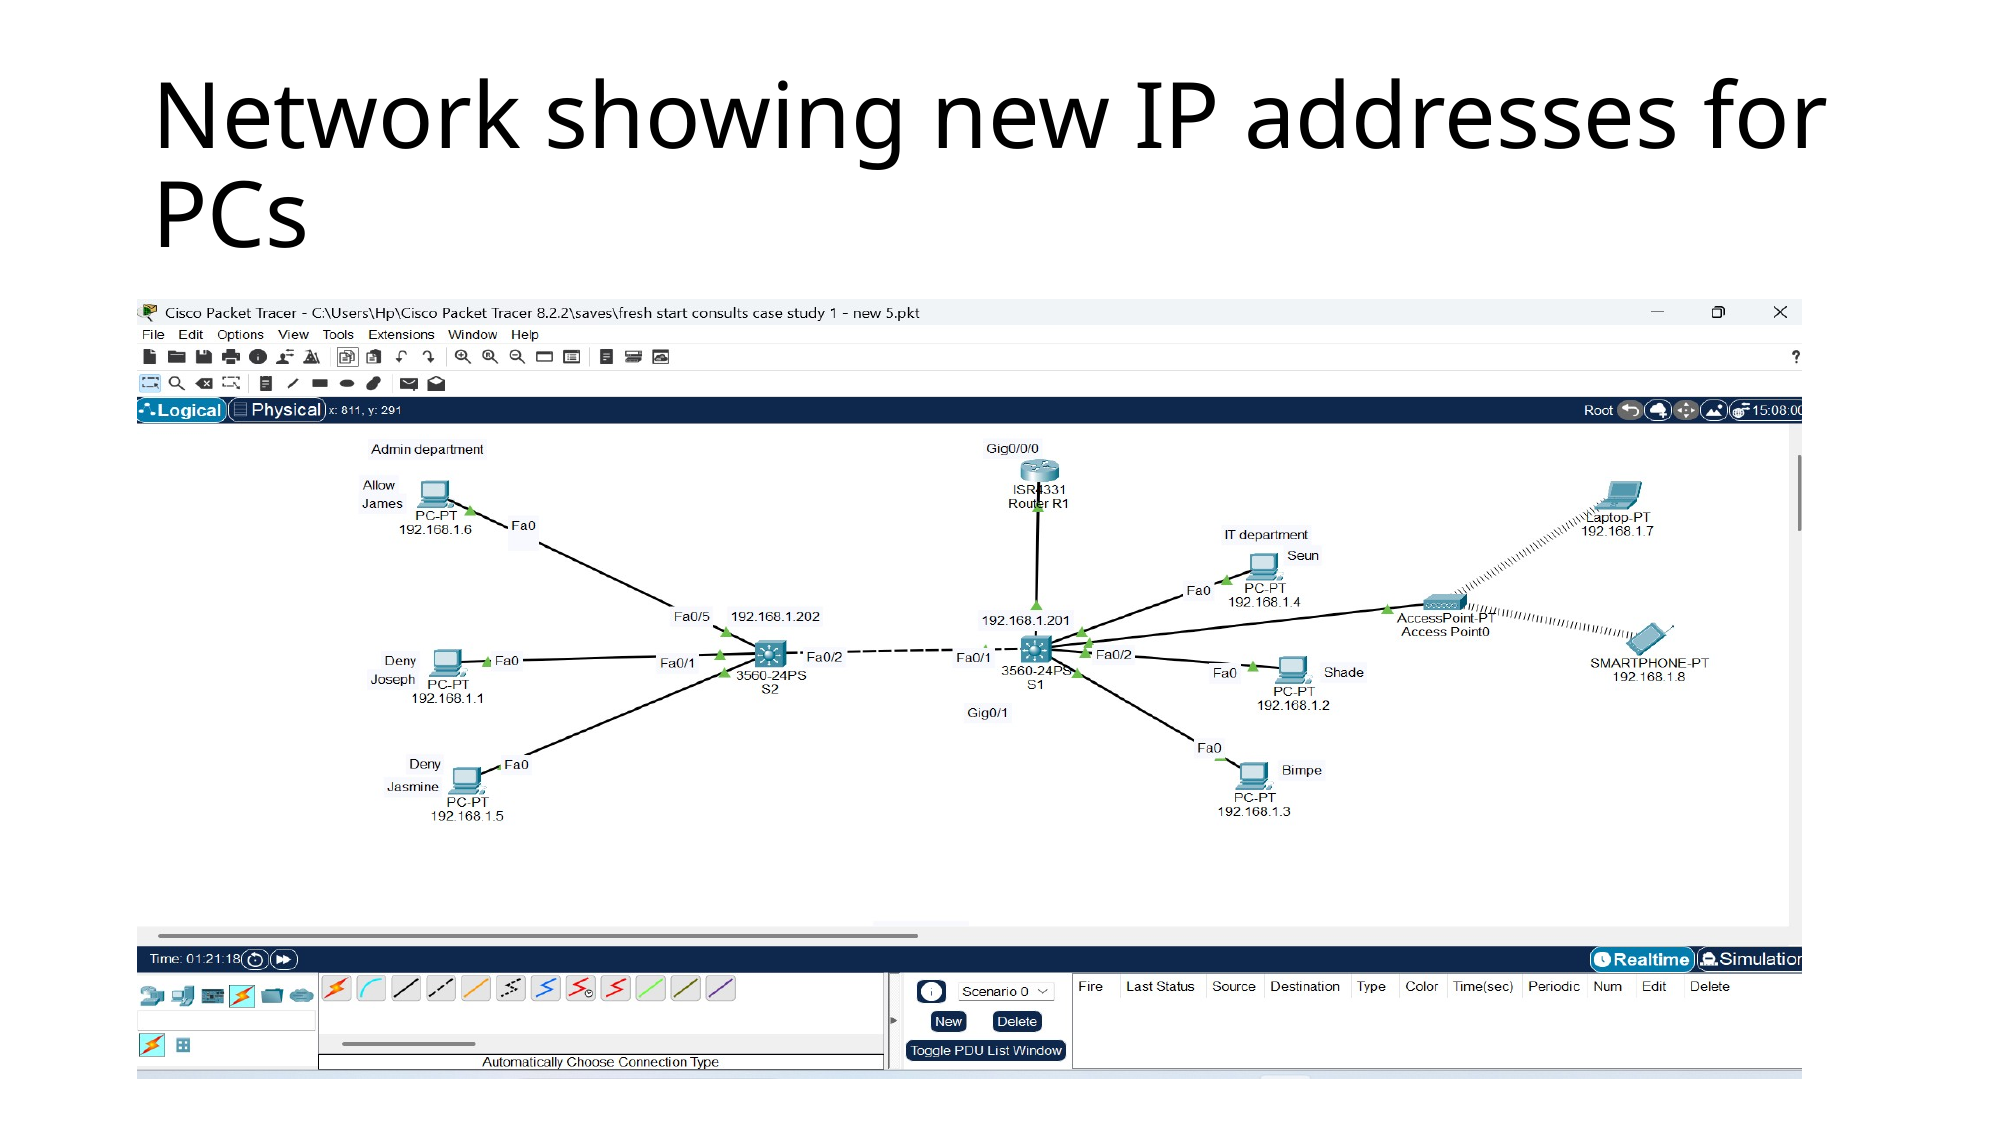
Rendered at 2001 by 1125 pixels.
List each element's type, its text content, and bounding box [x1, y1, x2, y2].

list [137, 299, 1802, 1079]
title Network showing new IP addresses for PCs [137, 59, 1863, 278]
